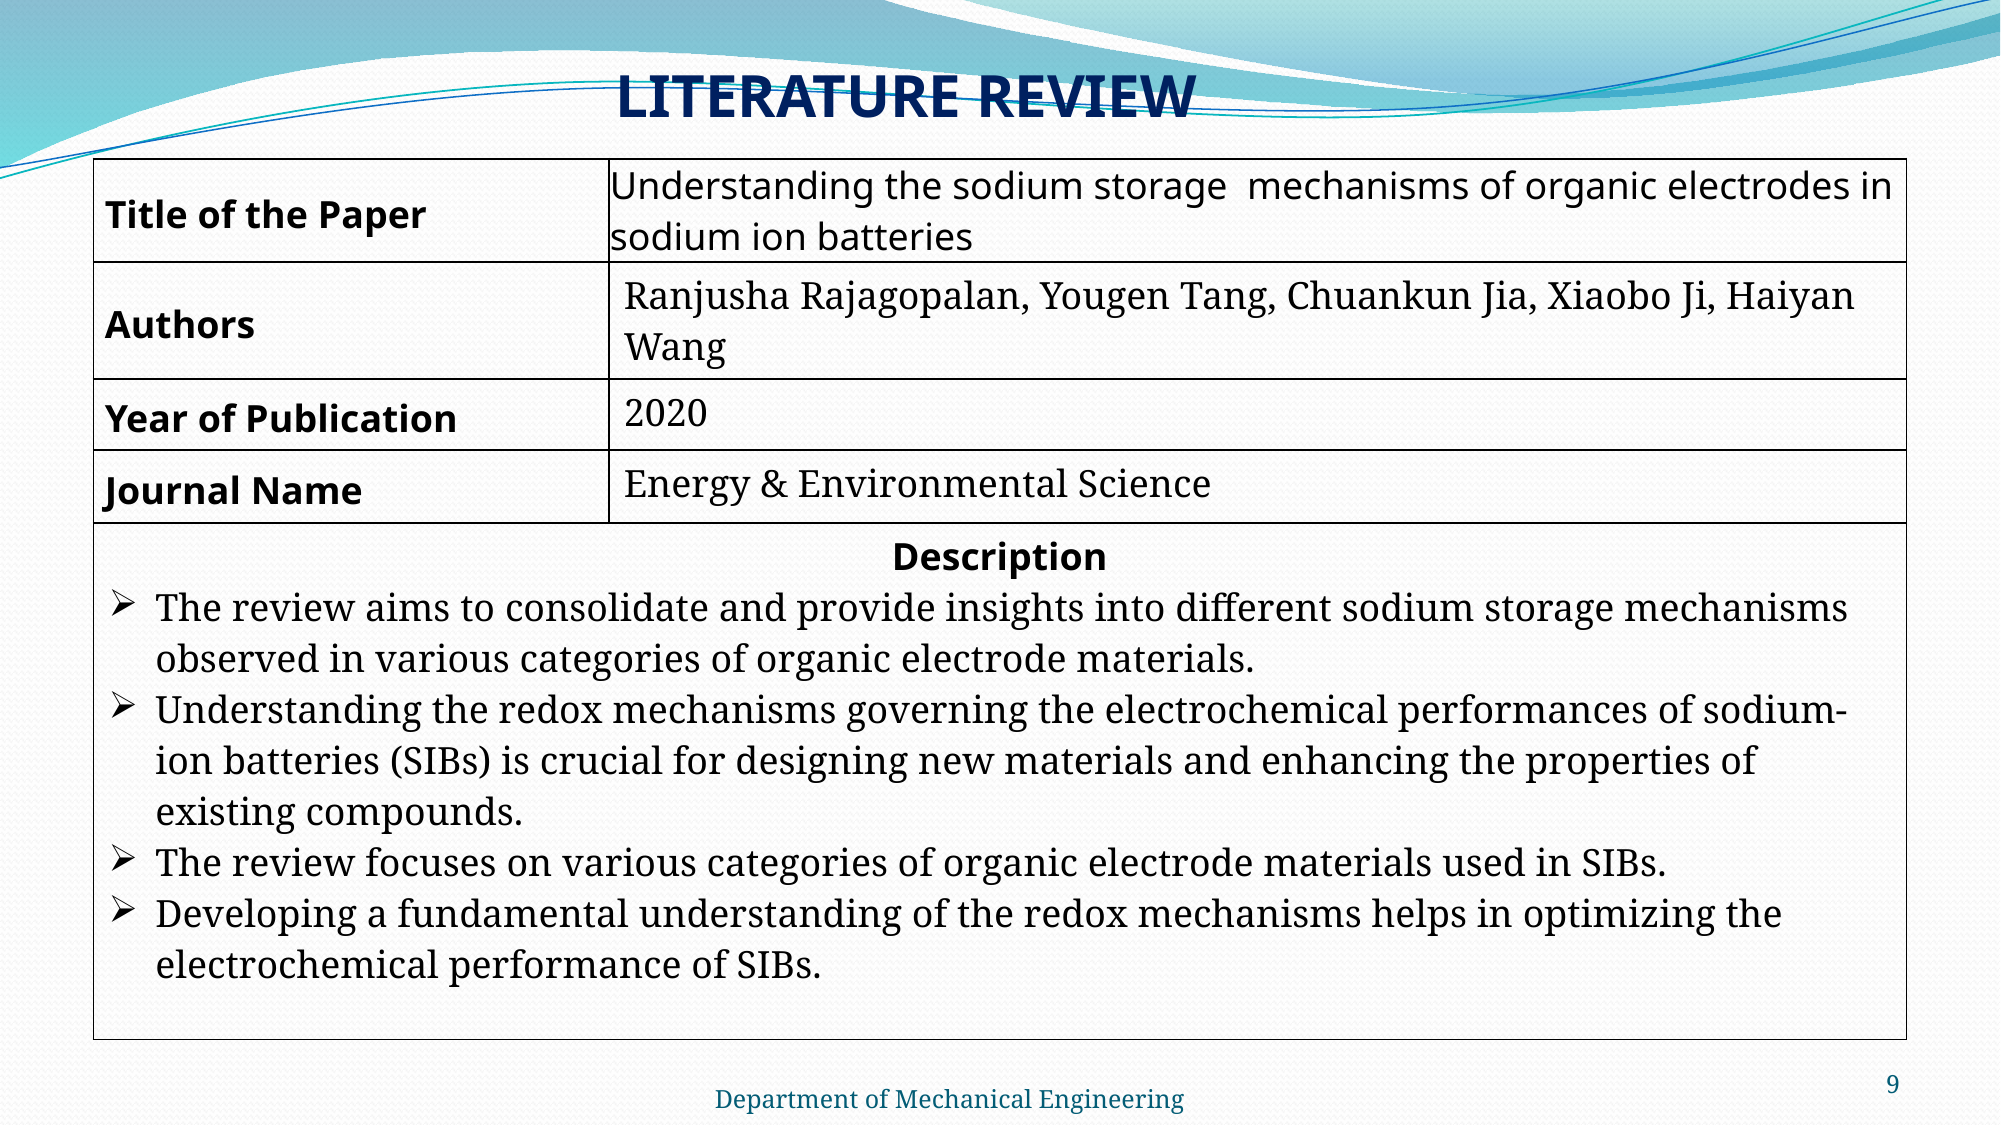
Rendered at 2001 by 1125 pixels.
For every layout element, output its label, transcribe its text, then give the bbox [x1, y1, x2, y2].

table_cell Authors [94, 263, 608, 378]
table_cell 2020 [610, 380, 1906, 449]
text_box LITERATURE REVIEW [601, 52, 1399, 137]
table_header Title of the Paper [94, 160, 608, 261]
table_header Understanding the sodium storage mechanisms of organic electrodes in sodium ion batteries [610, 160, 1906, 261]
slide_number 9 [1733, 1042, 1900, 1103]
table_cell Journal Name [94, 451, 608, 522]
table_cell Year of Publication [94, 380, 608, 449]
table_cell Ranjusha Rajagopalan, Yougen Tang, Chuankun Jia, Xiaobo Ji, Haiyan Wang [610, 263, 1906, 378]
table_cell Energy & Environmental Science [610, 451, 1906, 522]
footer Department of Mechanical Engineering [583, 1053, 1317, 1114]
table_cell Description The review aims to consolidate and provide insights into different sodium storage mechanisms observed in various categories of organic electrode materials. Understanding the redox mechanisms governing the electrochemical performances of sodium-ion batteries (SIBs) is crucial for designing new materials and enhancing the properties of existing compounds. The review focuses on various categories of organic electrode materials used in SIBs. Developing a fundamental understanding of the redox mechanisms helps in optimizing the electrochemical performance of SIBs. [94, 524, 1906, 1039]
